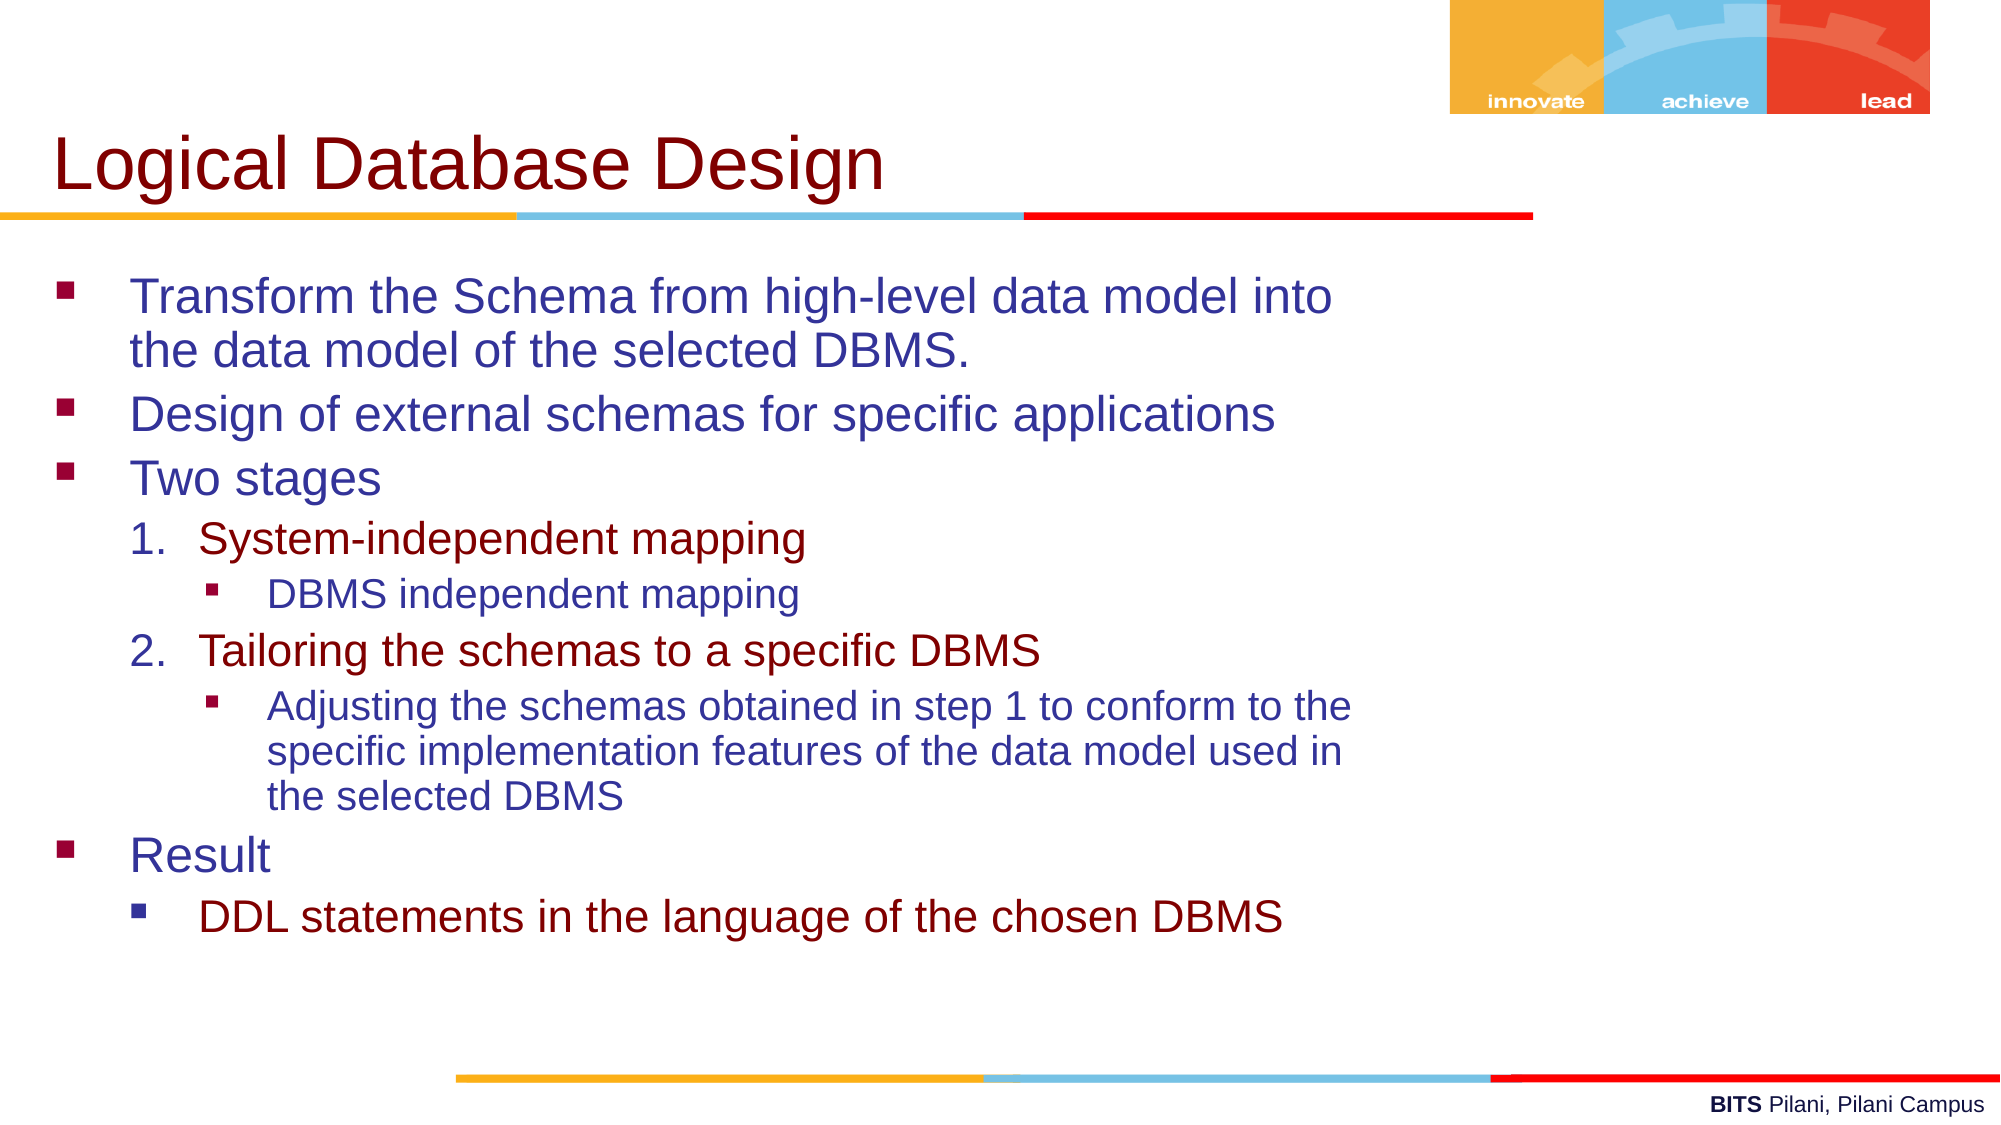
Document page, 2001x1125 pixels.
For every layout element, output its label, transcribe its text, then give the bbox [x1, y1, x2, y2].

text_box Logical Database Design [37, 49, 1317, 213]
picture [1449, 0, 1930, 114]
text_box Transform the Schema from high-level data model into the data model of the selected DBMS. Design of external schemas for specific applications Two stages System-independent mapping DBMS independent mapping Tailoring the schemas to a specific DBMS Adjusting the schemas obtained in step 1 to conform to the specific implementation features of the data model used in the selected DBMS Result DDL statements in the language of the chosen DBMS [39, 262, 1400, 1013]
